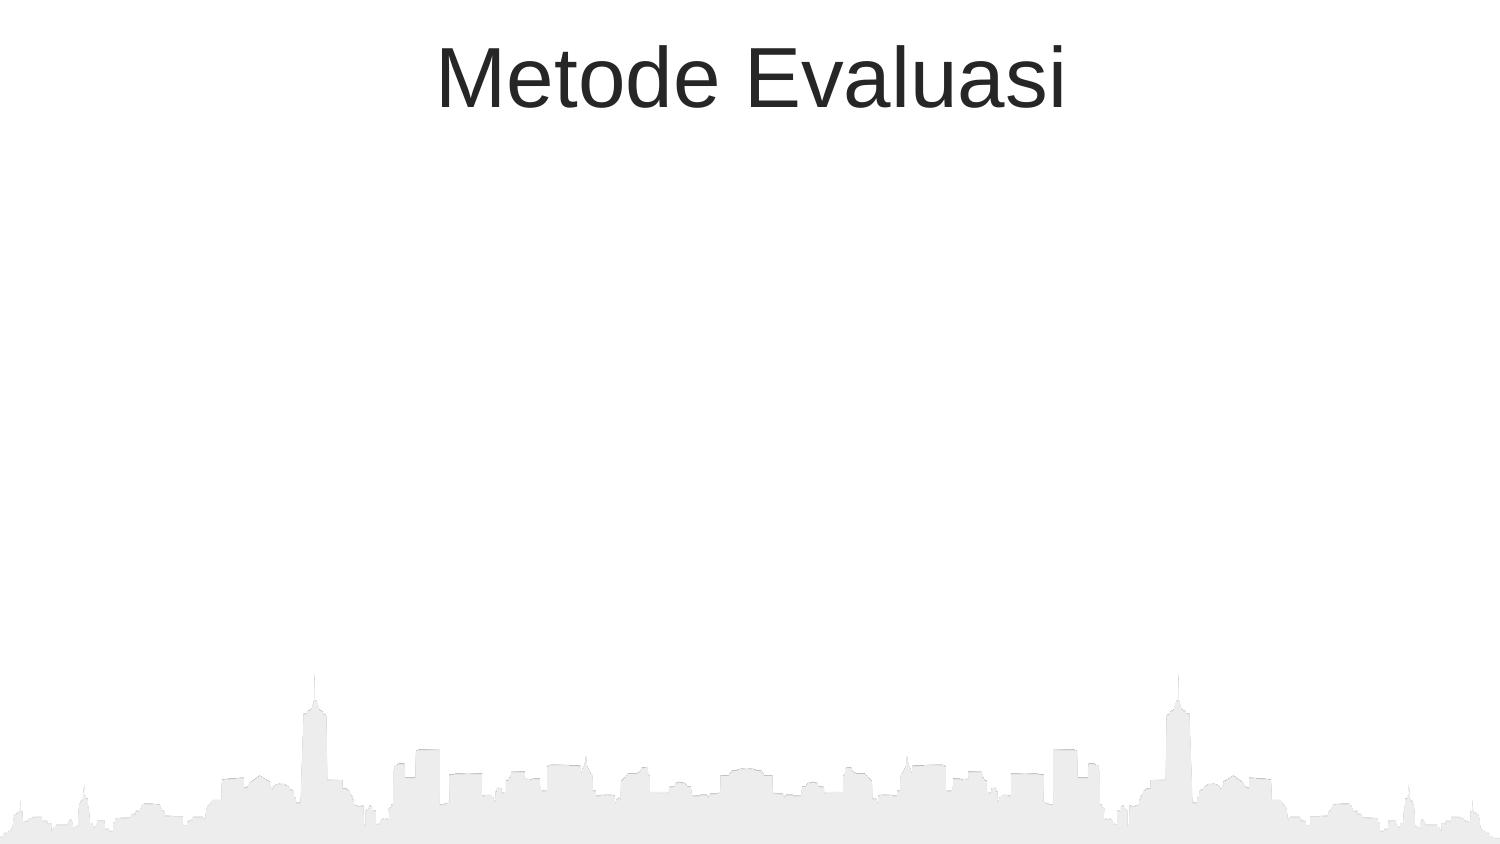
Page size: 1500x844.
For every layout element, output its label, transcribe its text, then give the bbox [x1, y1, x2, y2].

picture [0, 673, 1500, 844]
list Metode Evaluasi [39, 35, 1464, 125]
